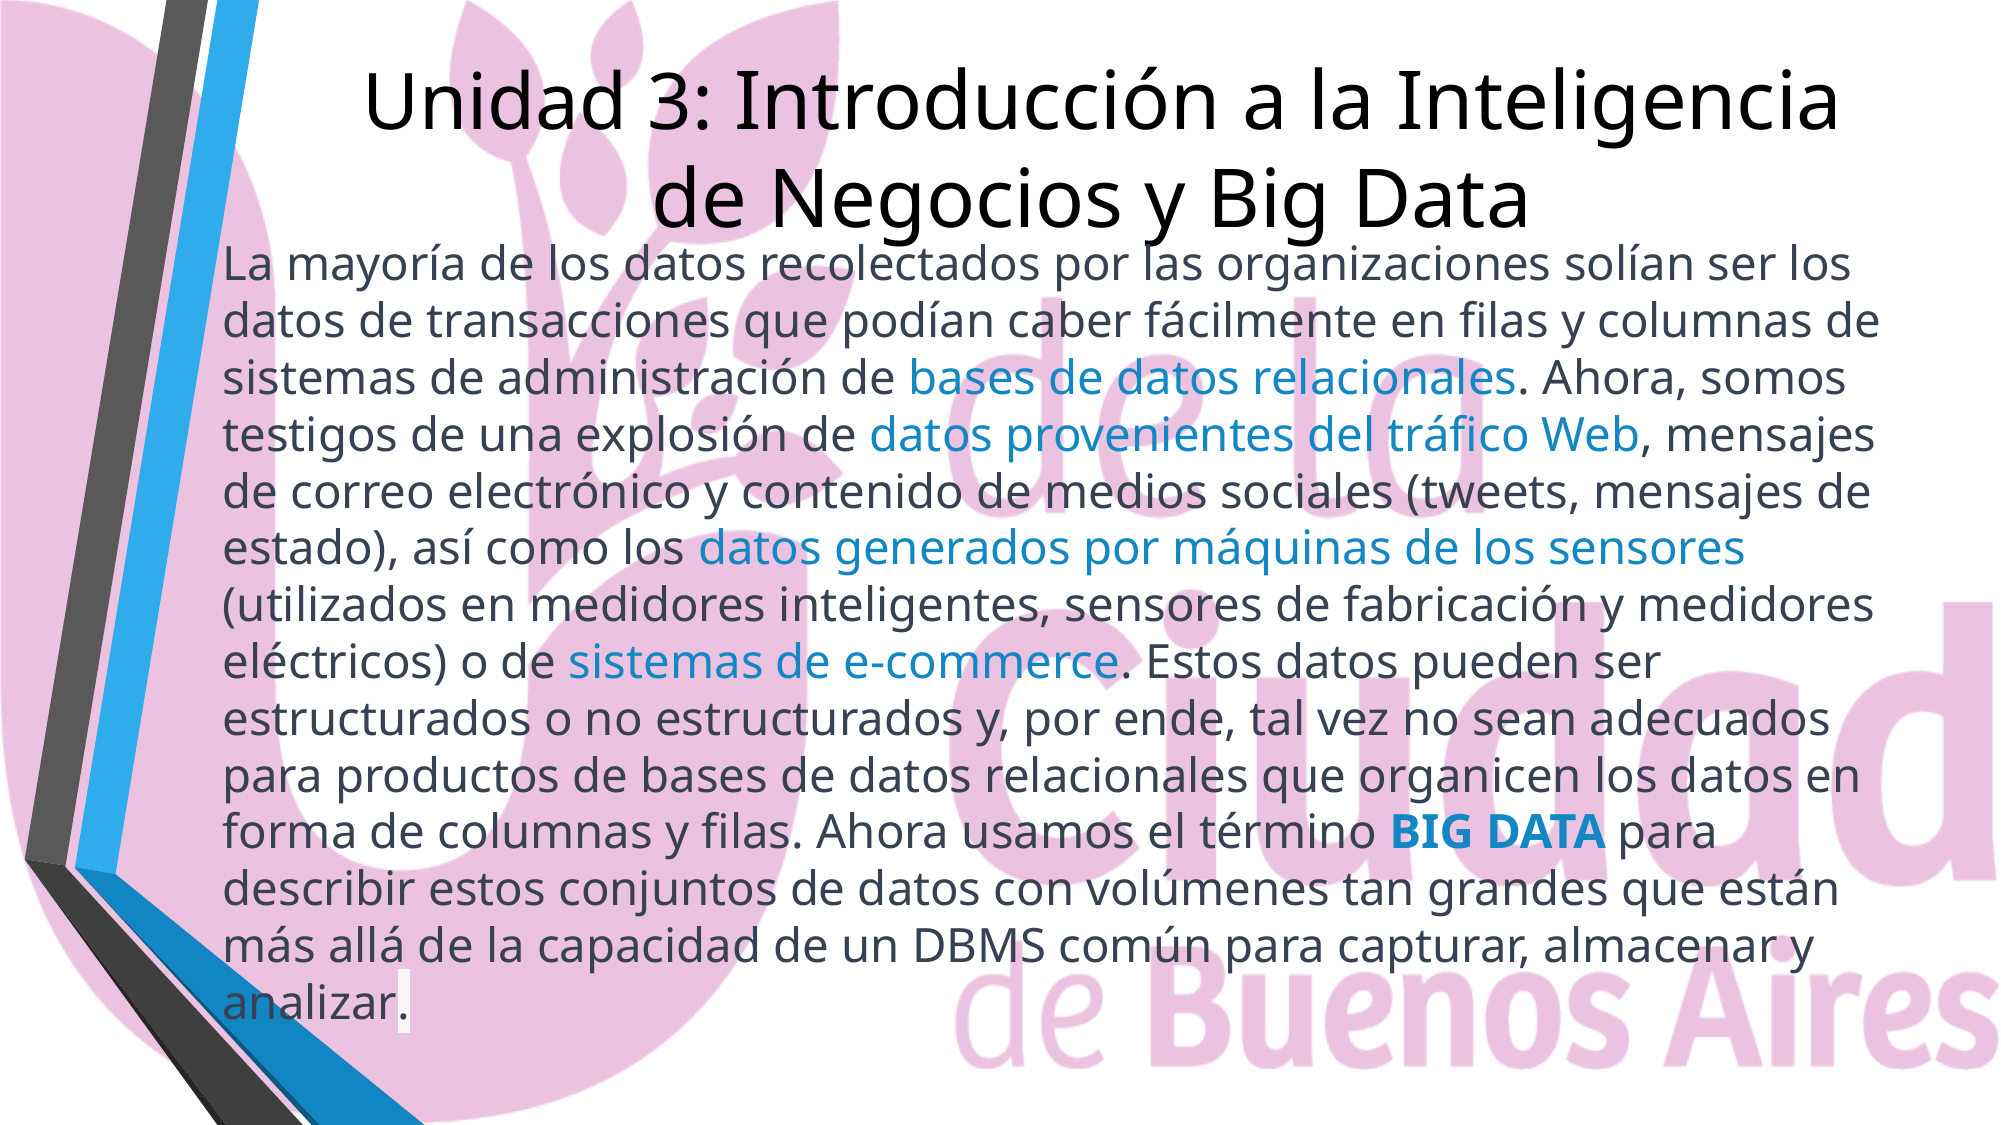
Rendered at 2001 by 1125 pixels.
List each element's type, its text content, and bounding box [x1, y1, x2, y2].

list La mayoría de los datos recolectados por las organizaciones solían ser los datos de transacciones que podían caber fácilmente en filas y columnas de sistemas de administración de bases de datos relacionales. Ahora, somos testigos de una explosión de datos provenientes del tráfico Web, mensajes de correo electrónico y contenido de medios sociales (tweets, mensajes de estado), así como los datos generados por máquinas de los sensores (utilizados en medidores inteligentes, sensores de fabricación y medidores eléctricos) o de sistemas de e-commerce. Estos datos pueden ser estructurados o no estructurados y, por ende, tal vez no sean adecuados para productos de bases de datos relacionales que organicen los datos en forma de columnas y filas. Ahora usamos el término BIG DATA para describir estos conjuntos de datos con volúmenes tan grandes que están más allá de la capacidad de un DBMS común para capturar, almacenar y analizar. [207, 225, 1923, 1041]
title Unidad 3: Introducción a la Inteligencia de Negocios y Big Data [243, 27, 1887, 225]
